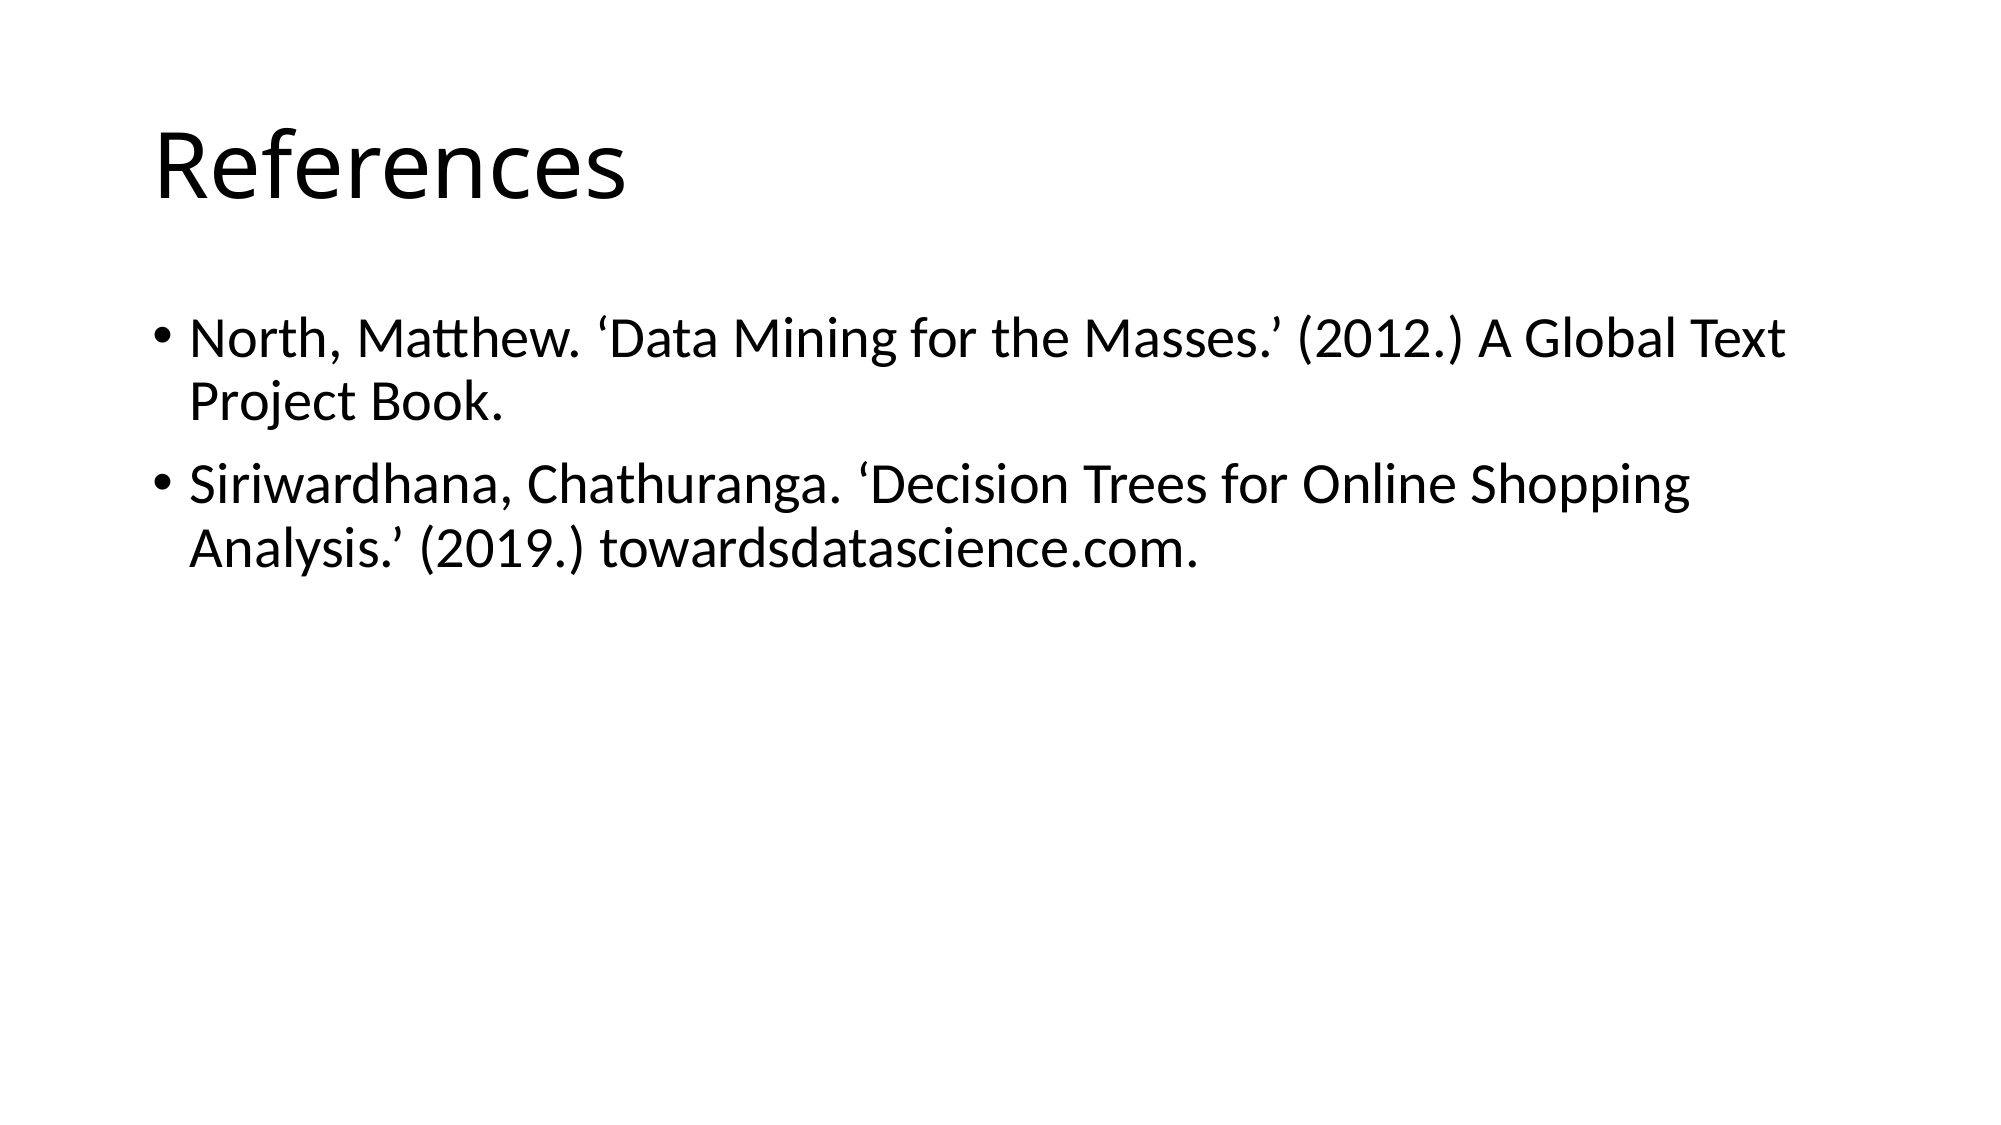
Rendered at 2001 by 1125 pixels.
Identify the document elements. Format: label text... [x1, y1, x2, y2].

title References [137, 59, 1863, 278]
list North, Matthew. ‘Data Mining for the Masses.’ (2012.) A Global Text Project Book. Siriwardhana, Chathuranga. ‘Decision Trees for Online Shopping Analysis.’ (2019.) towardsdatascience.com. [137, 299, 1863, 1014]
